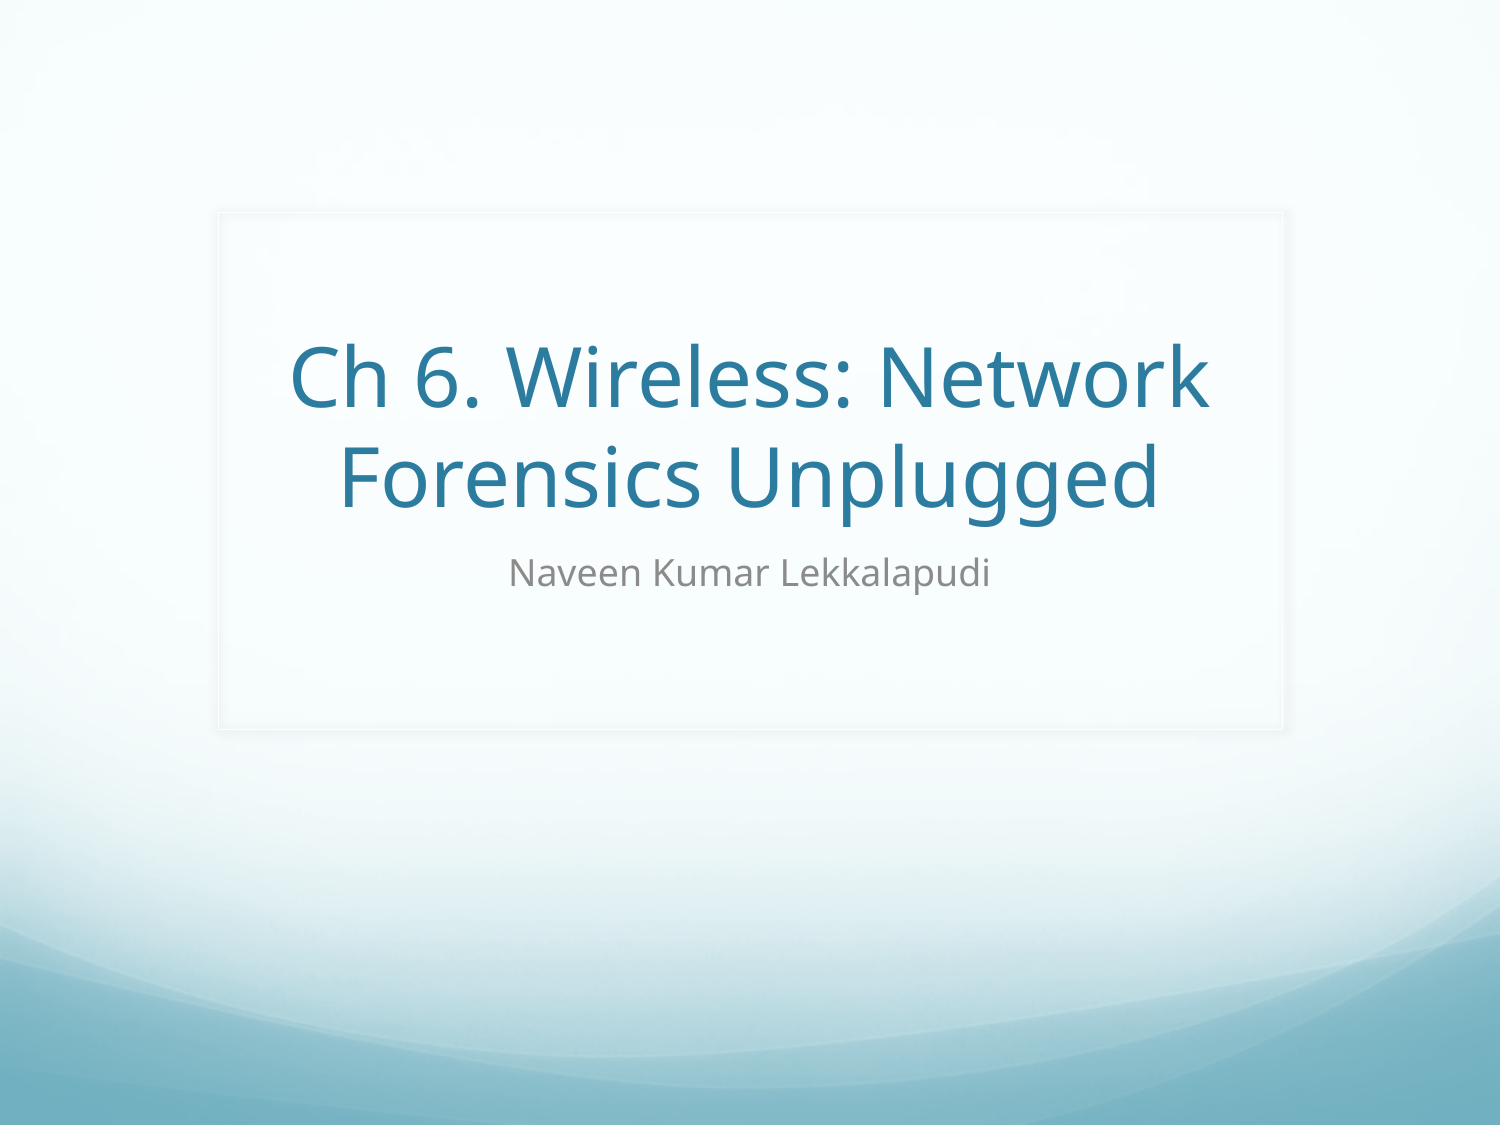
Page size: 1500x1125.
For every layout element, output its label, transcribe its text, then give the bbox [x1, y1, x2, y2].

subtitle Naveen Kumar Lekkalapudi [217, 541, 1283, 692]
title Ch 6. Wireless: Network Forensics Unplugged [217, 211, 1283, 532]
